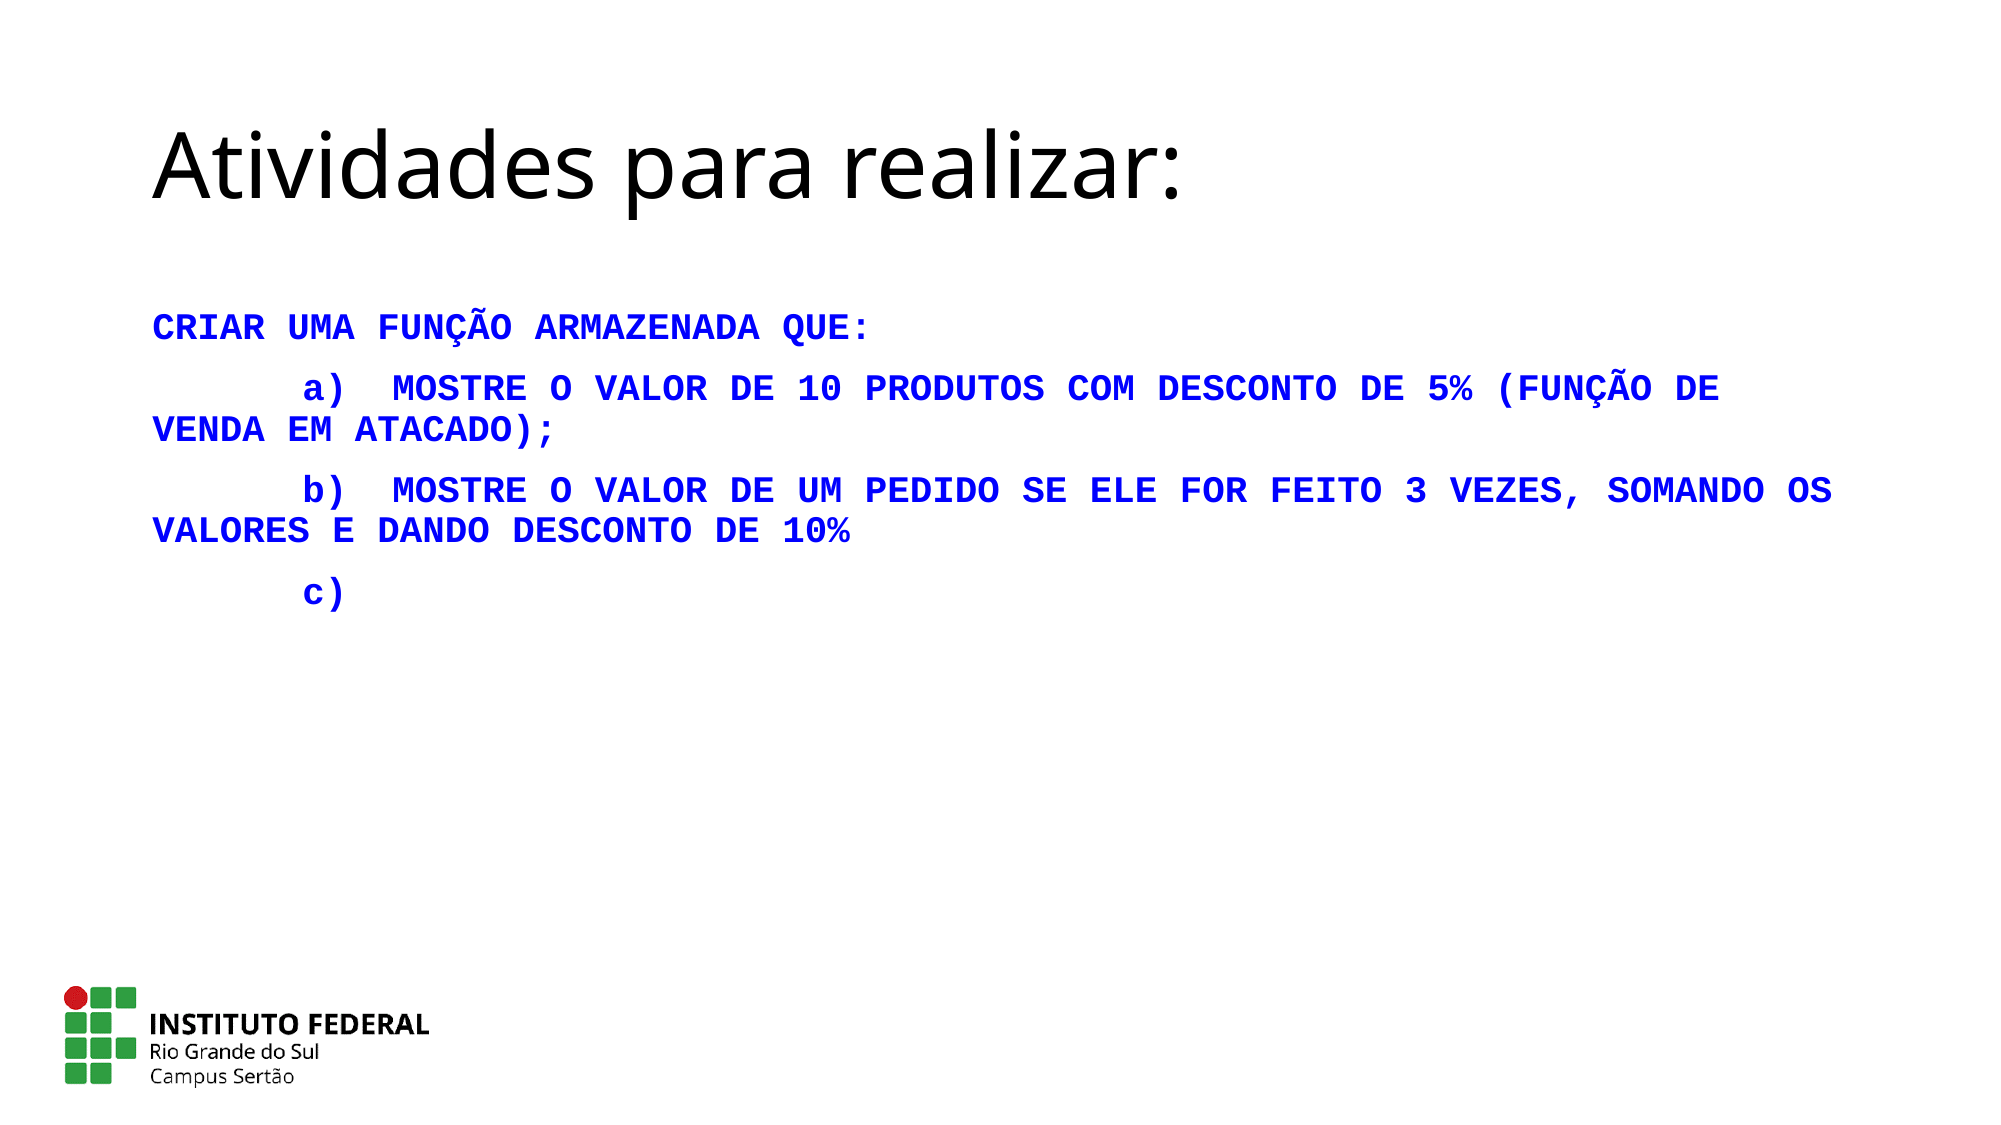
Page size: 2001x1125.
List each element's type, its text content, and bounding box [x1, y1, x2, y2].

title Atividades para realizar: [137, 59, 1863, 278]
picture [64, 986, 429, 1088]
list CRIAR UMA FUNÇÃO ARMAZENADA QUE: a) MOSTRE O VALOR DE 10 PRODUTOS COM DESCONTO DE 5% (FUNÇÃO DE VENDA EM ATACADO); b) MOSTRE O VALOR DE UM PEDIDO SE ELE FOR FEITO 3 VEZES, SOMANDO OS VALORES E DANDO DESCONTO DE 10% c) [137, 299, 1863, 1014]
